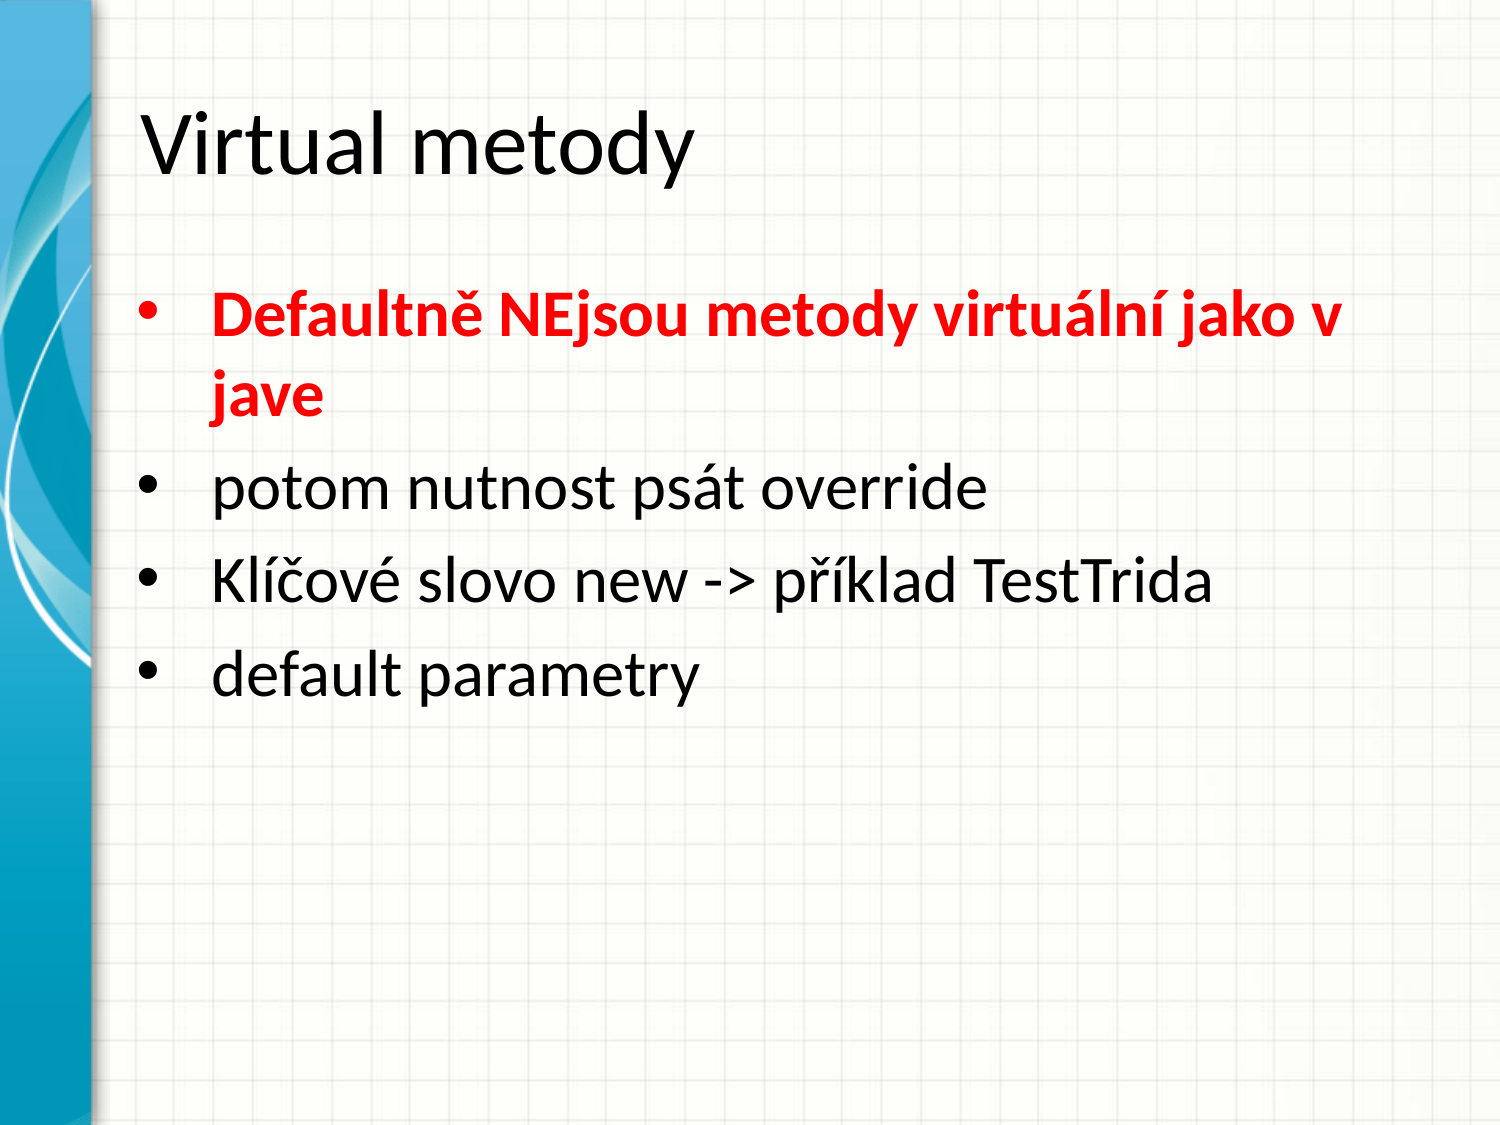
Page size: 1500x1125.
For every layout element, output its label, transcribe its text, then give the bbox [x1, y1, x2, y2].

picture [0, 0, 1500, 1125]
list Defaultně NEjsou metody virtuální jako v jave potom nutnost psát override Klíčové slovo new -> příklad TestTrida default parametry [112, 261, 1483, 967]
title Virtual metody [125, 44, 1450, 232]
